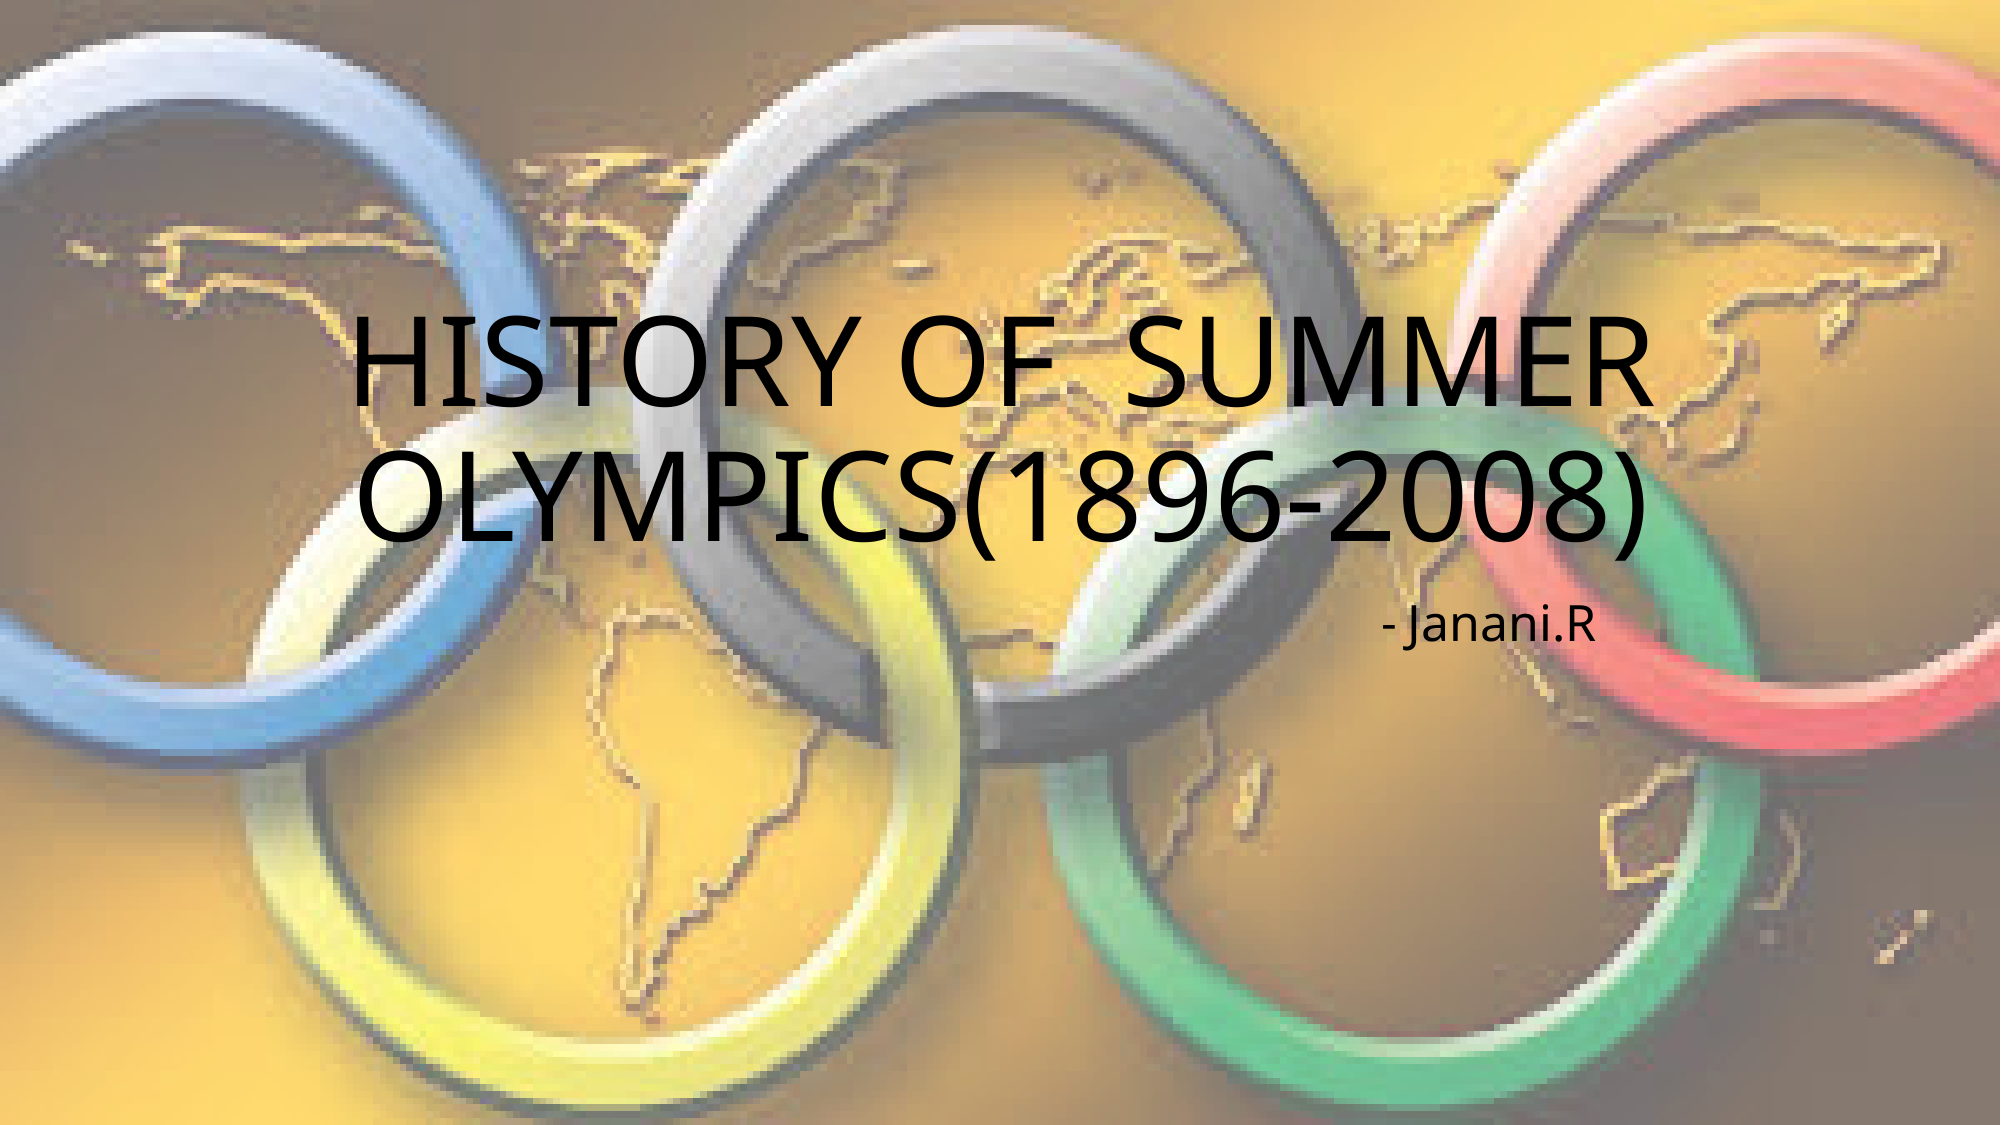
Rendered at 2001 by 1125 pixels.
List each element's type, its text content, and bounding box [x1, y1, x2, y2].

title HISTORY OF SUMMER OLYMPICS(1896-2008) [252, 184, 1750, 576]
subtitle - Janani.R [249, 590, 1750, 863]
